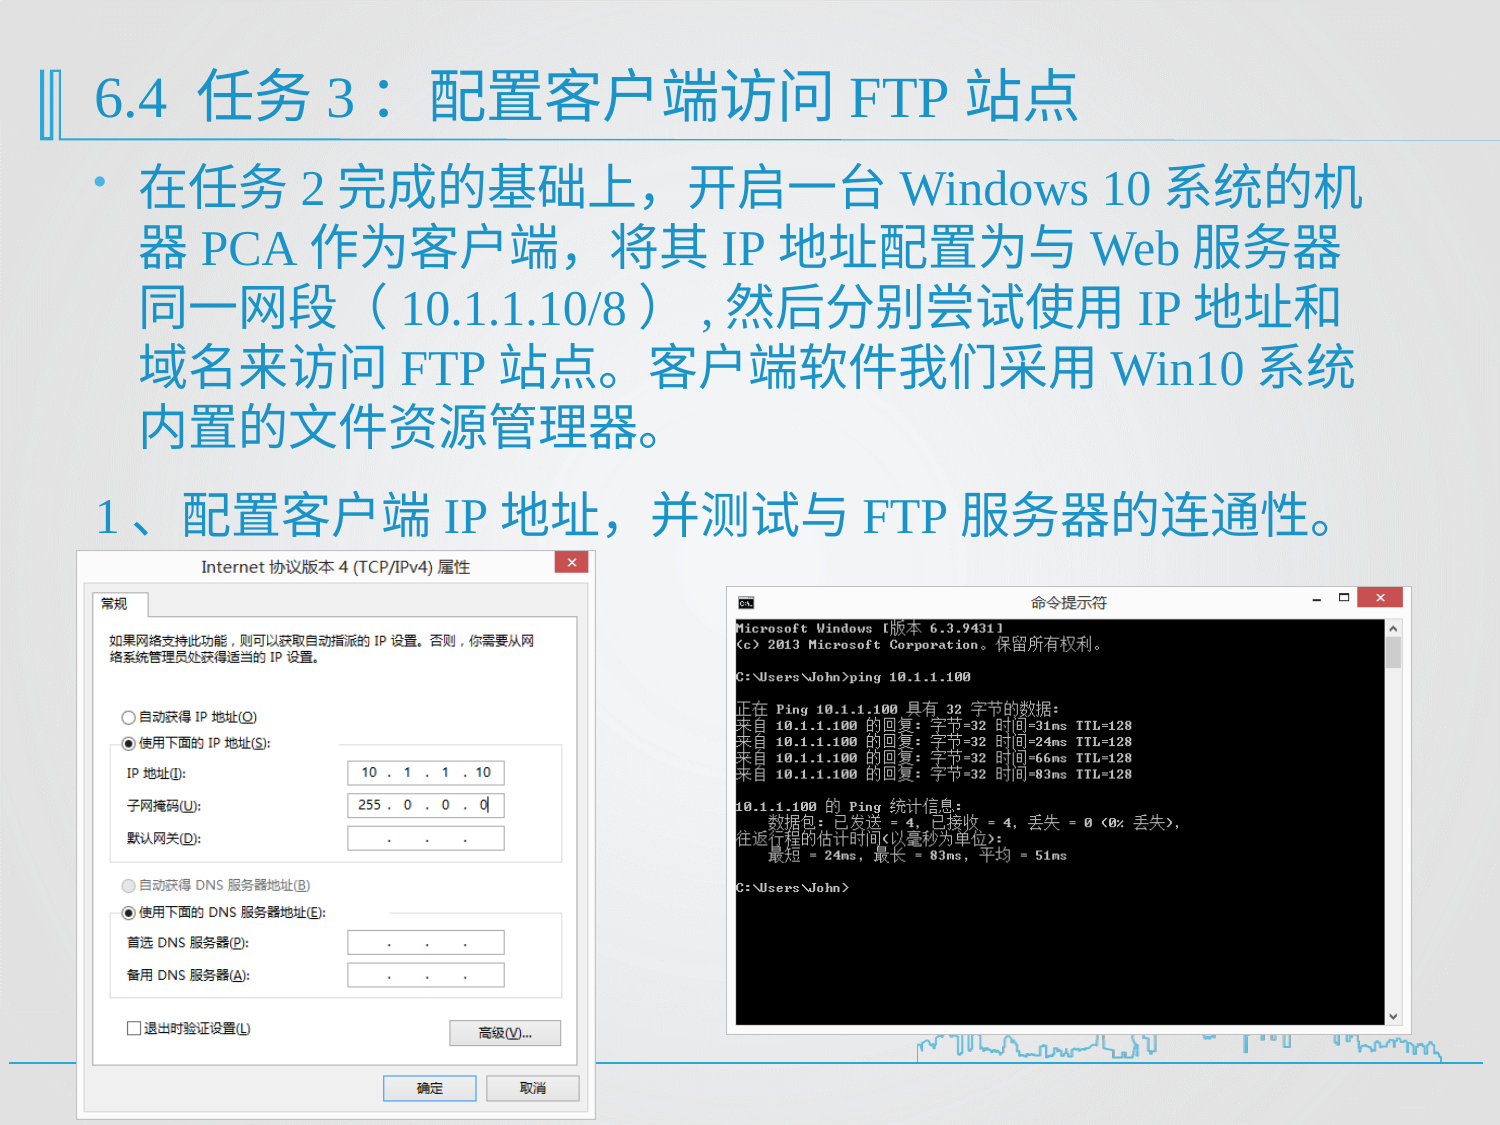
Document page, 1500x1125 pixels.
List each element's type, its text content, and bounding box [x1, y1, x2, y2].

picture [0, 0, 1500, 1125]
list 在任务2完成的基础上，开启一台Windows 10系统的机器PCA作为客户端，将其IP地址配置为与Web服务器同一网段（10.1.1.10/8）,然后分别尝试使用IP地址和域名来访问FTP站点。客户端软件我们采用Win10系统内置的文件资源管理器。 1、配置客户端IP地址，并测试与FTP服务器的连通性。 [79, 147, 1407, 1025]
title 6.4 任务3：配置客户端访问FTP站点 [79, 41, 1407, 138]
